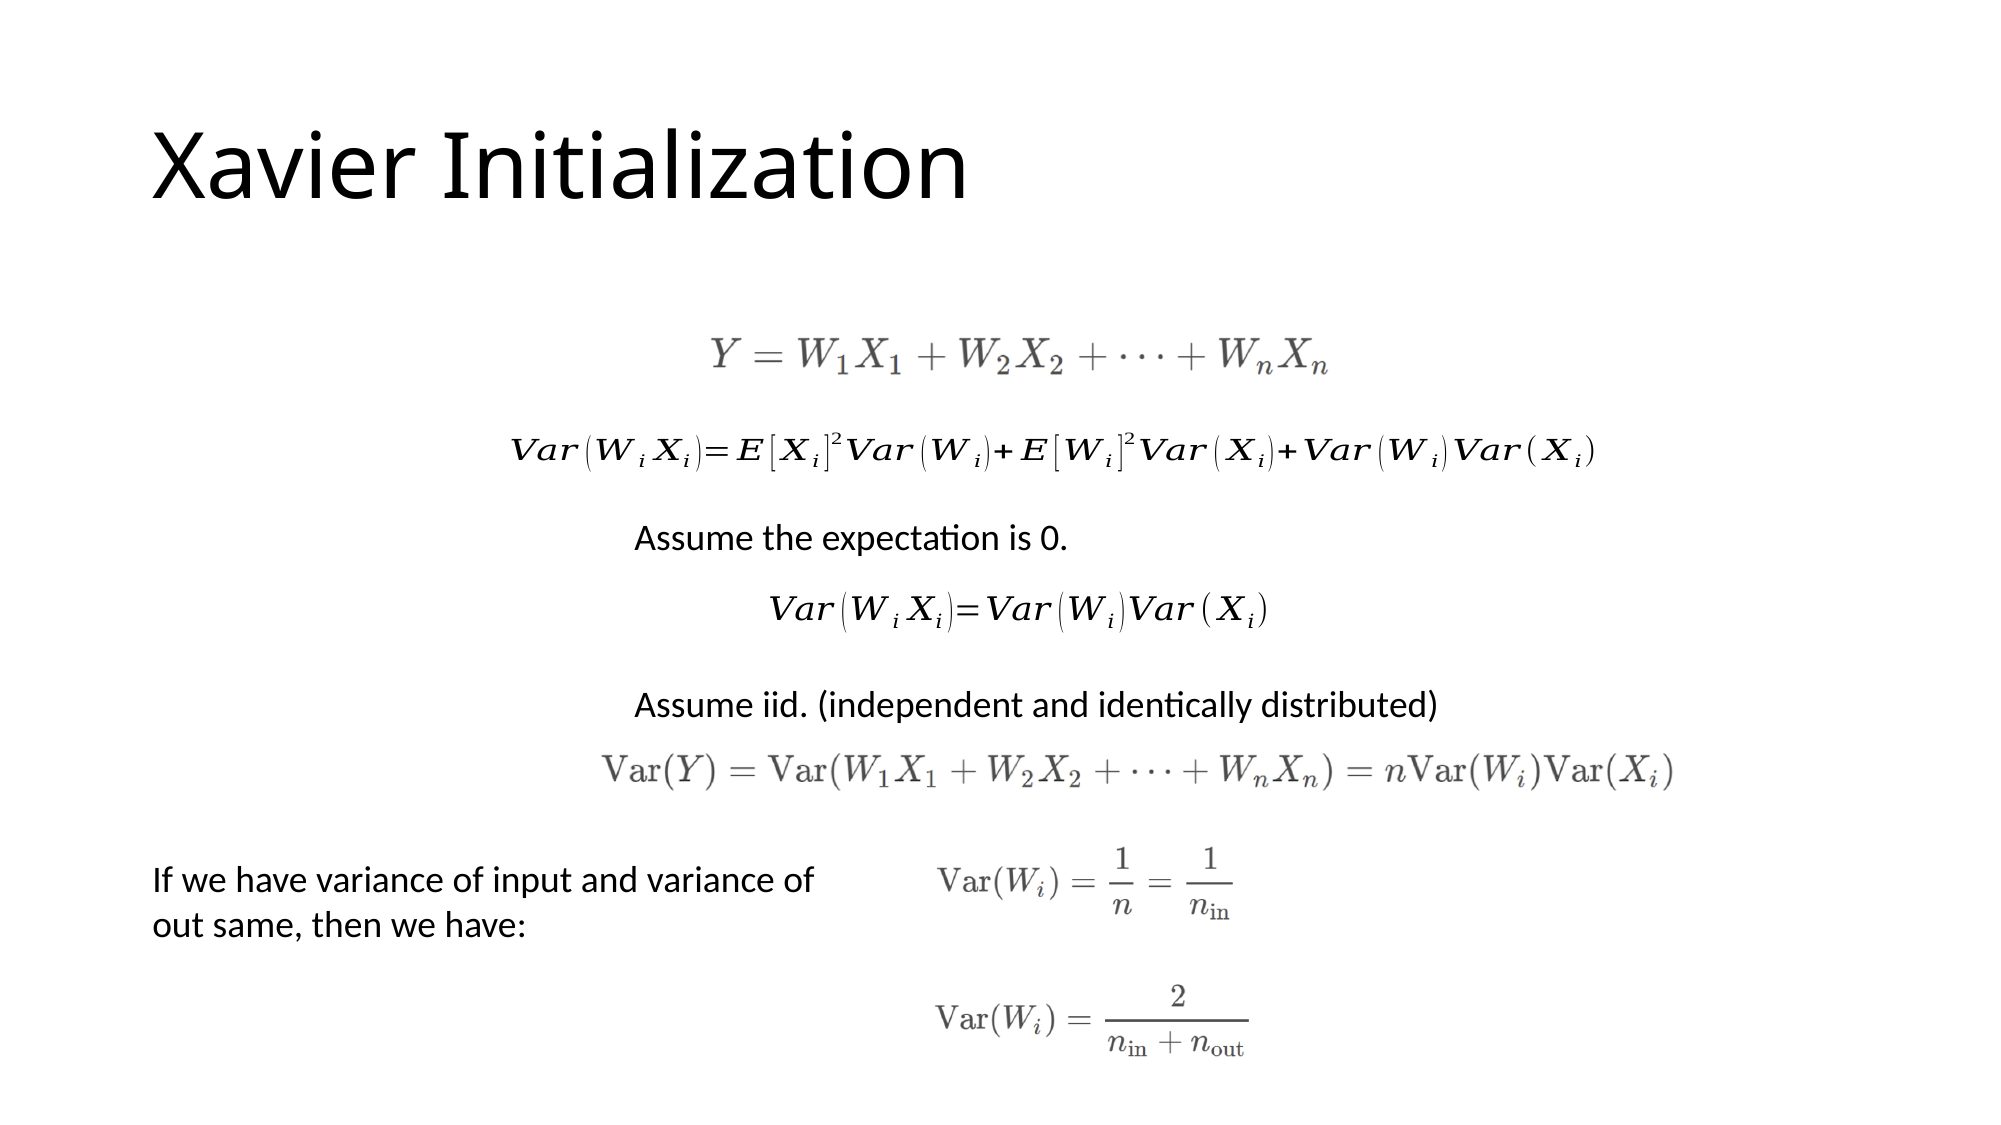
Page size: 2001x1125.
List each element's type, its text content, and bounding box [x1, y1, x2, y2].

text_box Assume the expectation is 0. [619, 505, 1209, 566]
text_box If we have variance of input and variance of out same, then we have: [137, 847, 581, 953]
picture [581, 703, 1689, 1069]
title Xavier Initialization [137, 59, 1863, 278]
text_box Assume iid. (independent and identically distributed) [619, 673, 1689, 703]
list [483, 309, 1553, 419]
